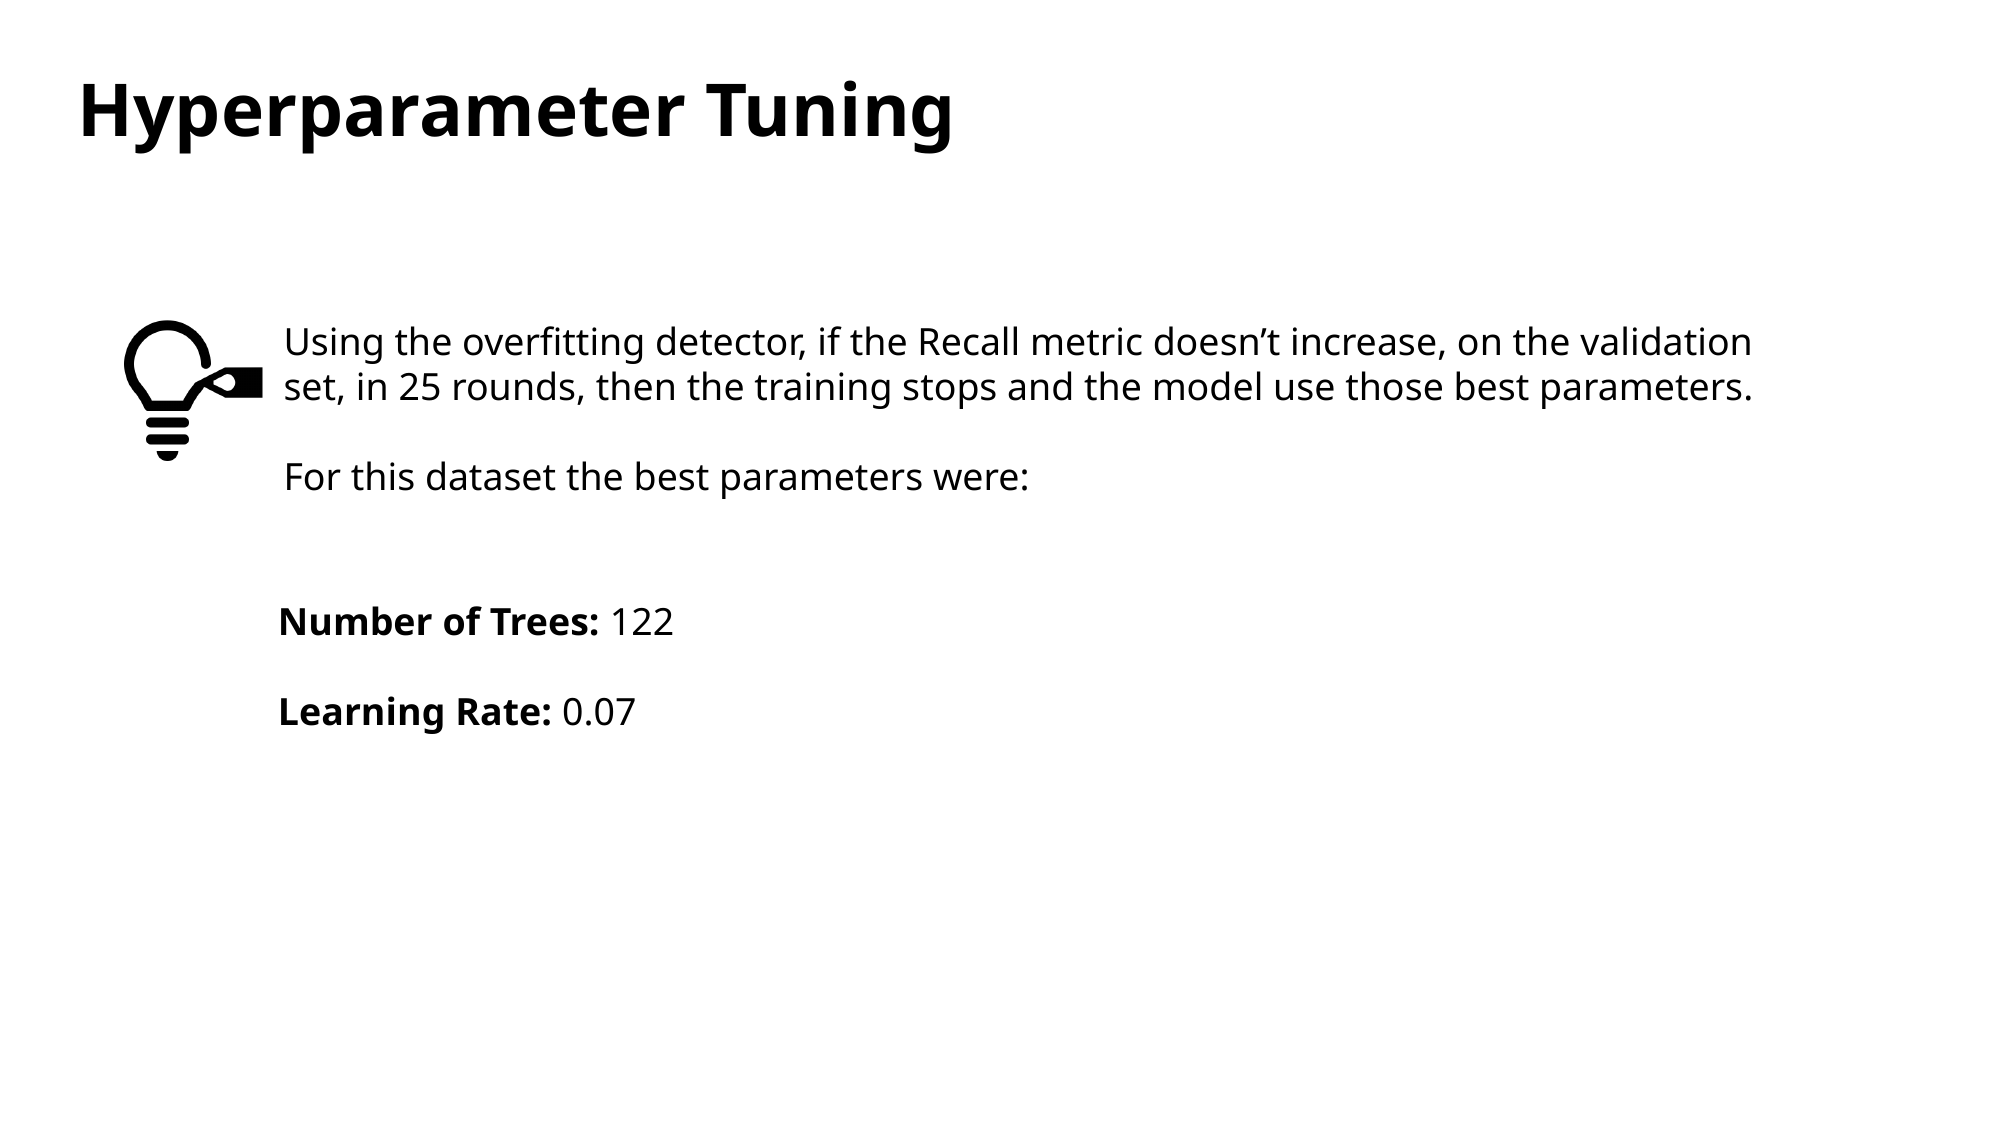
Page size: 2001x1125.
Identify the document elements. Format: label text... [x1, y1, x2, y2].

text_box Number of Trees: 122 Learning Rate: 0.07 [263, 590, 690, 741]
picture [109, 310, 269, 471]
text_box Using the overfitting detector, if the Recall metric doesn’t increase, on the validation set, in 25 rounds, then the training stops and the model use those best parameters. For this dataset the best parameters were: [268, 310, 1814, 506]
text_box Hyperparameter Tuning [62, 56, 1203, 159]
